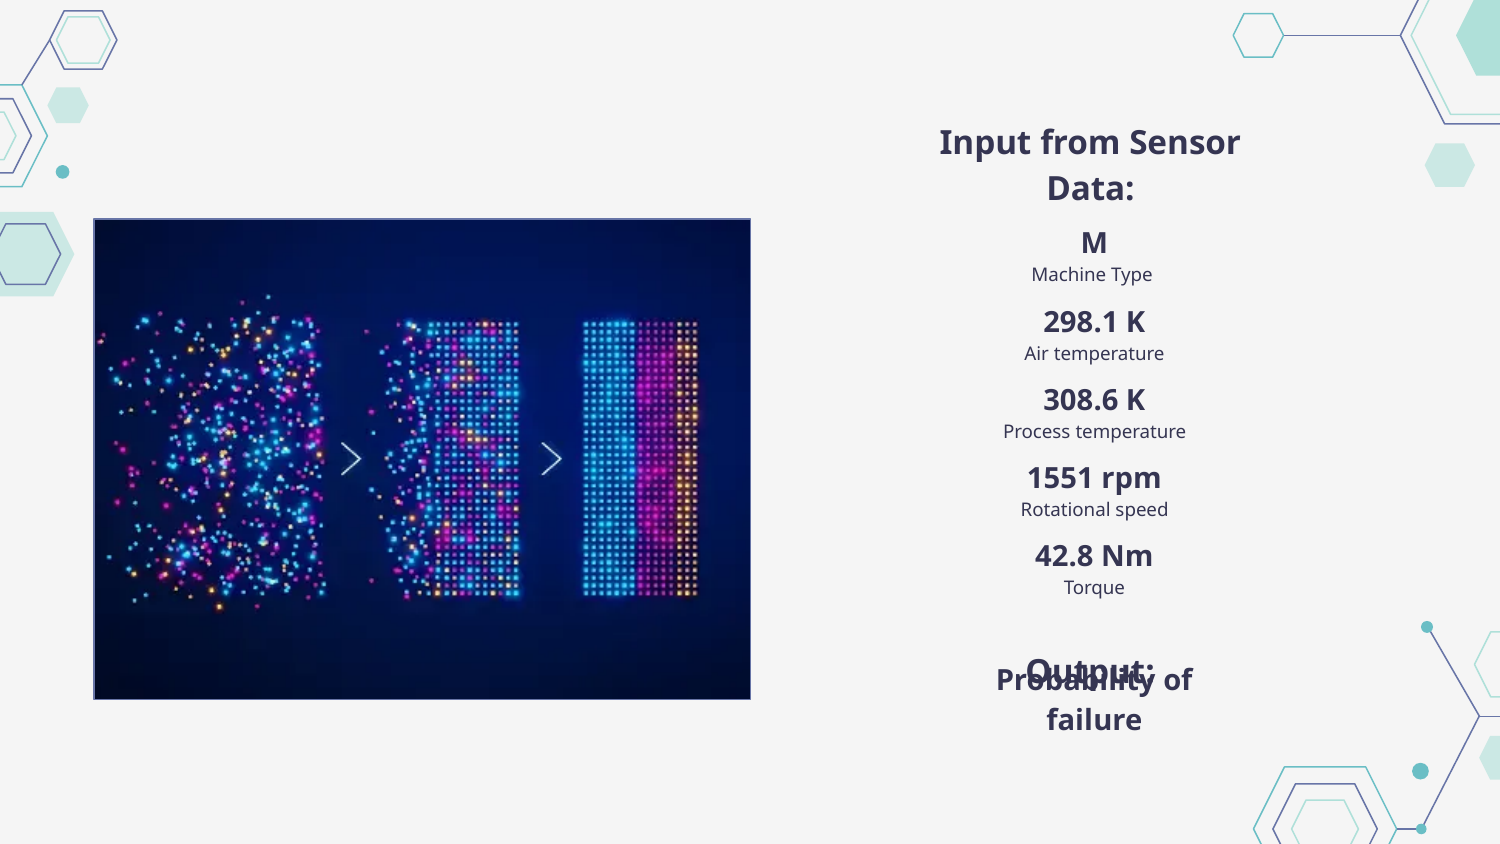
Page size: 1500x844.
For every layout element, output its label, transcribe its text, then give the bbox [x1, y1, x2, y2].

text_box 42.8 Nm Torque [946, 550, 1243, 614]
text_box 308.6 K Process temperature [946, 393, 1243, 457]
text_box Probability of failure [946, 705, 1243, 752]
text_box Input from Sensor Data: [902, 159, 1279, 223]
picture [94, 219, 751, 700]
text_box 1551 rpm Rotational speed [946, 472, 1243, 536]
text_box M Machine Type [946, 237, 1243, 301]
text_box Output: [946, 641, 1243, 705]
title 298.1 K Air temperature [946, 315, 1243, 379]
